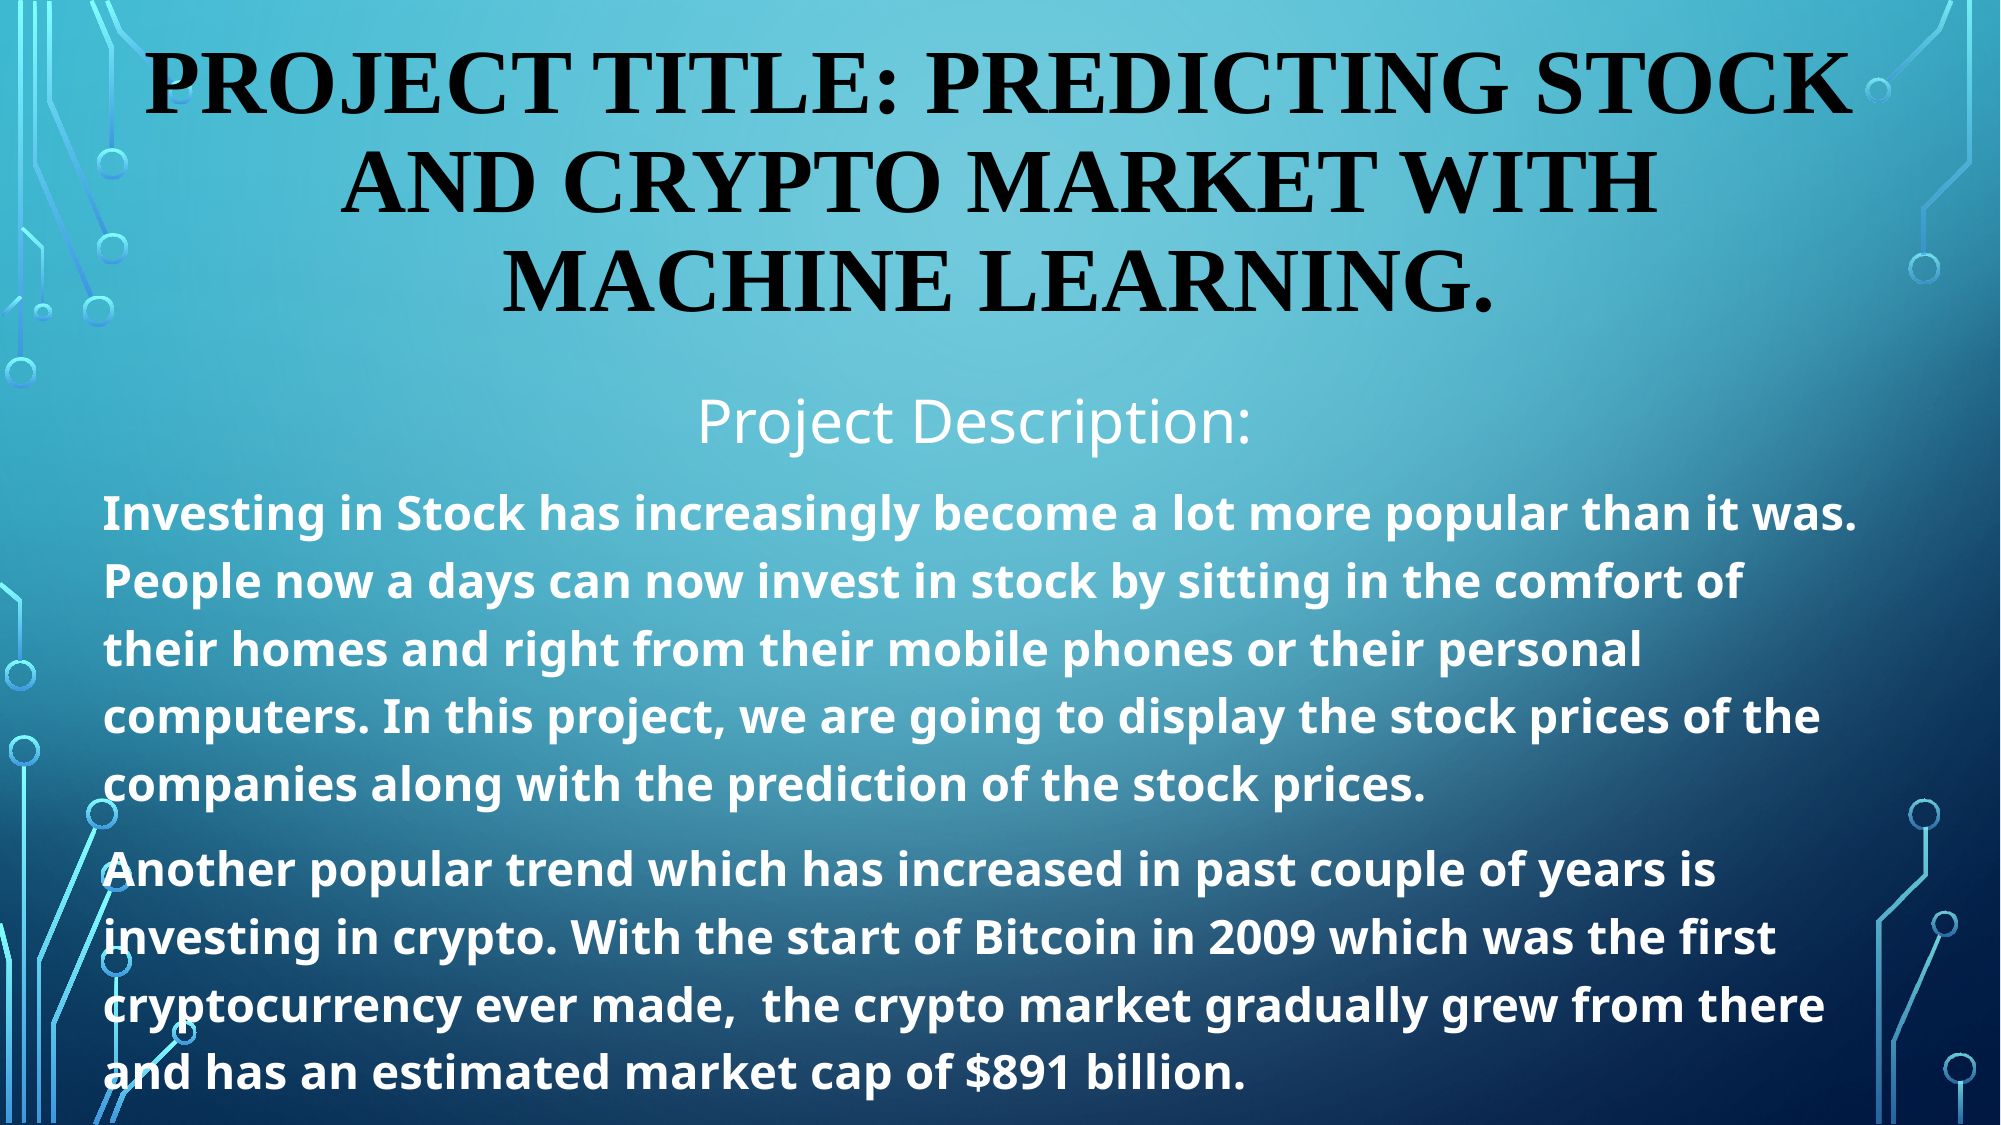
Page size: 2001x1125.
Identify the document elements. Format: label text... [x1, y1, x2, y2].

title Project Title: Predicting Stock and Crypto Market with Machine Learning. [87, 39, 1913, 327]
list Project Description: Investing in Stock has increasingly become a lot more popular than it was. People now a days can now invest in stock by sitting in the comfort of their homes and right from their mobile phones or their personal computers. In this project, we are going to display the stock prices of the companies along with the prediction of the stock prices. Another popular trend which has increased in past couple of years is investing in crypto. With the start of Bitcoin in 2009 which was the first cryptocurrency ever made, the crypto market gradually grew from there and has an estimated market cap of $891 billion. [87, 360, 1878, 1112]
